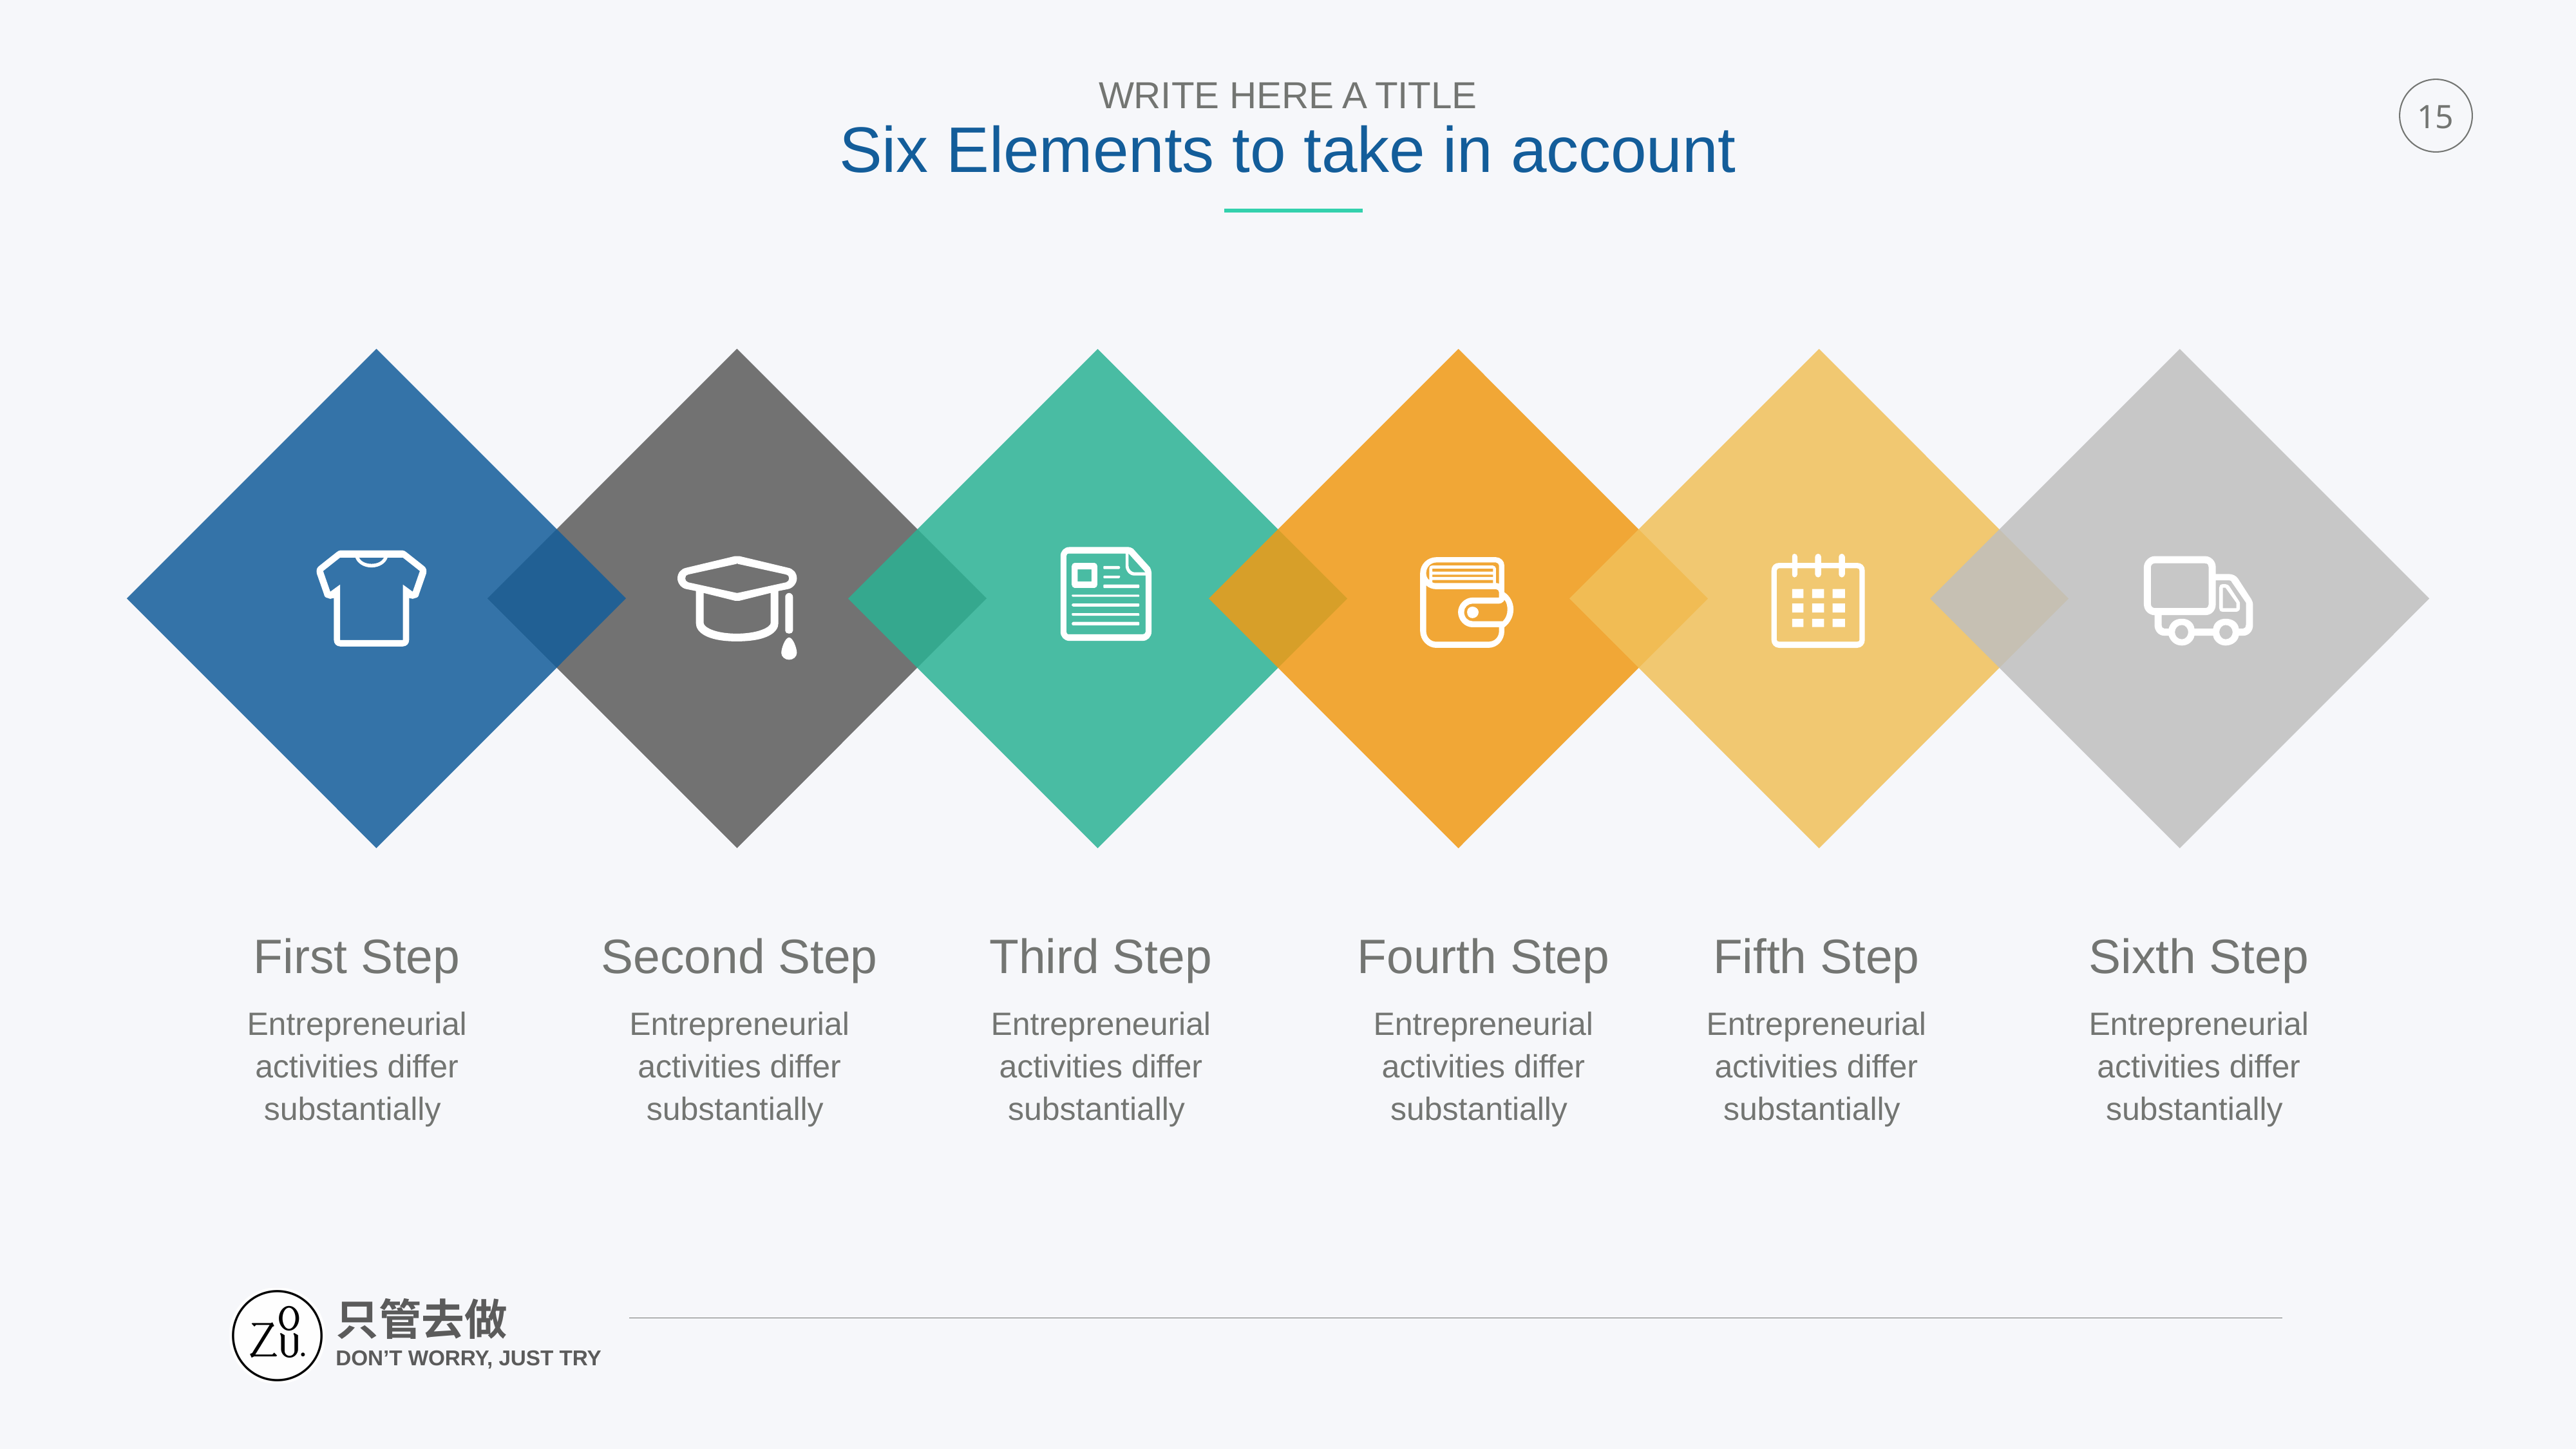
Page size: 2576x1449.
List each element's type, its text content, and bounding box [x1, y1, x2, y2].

text_box [848, 348, 1278, 849]
text_box Entrepreneurial activities differ substantially [187, 989, 527, 1137]
text_box [677, 556, 797, 641]
text_box [781, 637, 797, 660]
picture [229, 1287, 325, 1384]
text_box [1419, 556, 1514, 649]
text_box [1771, 553, 1865, 649]
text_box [1060, 547, 1152, 641]
text_box Sixth Step [2029, 915, 2369, 989]
text_box Second Step [570, 915, 909, 989]
text_box Entrepreneurial activities differ substantially [2029, 989, 2369, 1137]
text_box [1930, 348, 2430, 849]
text_box Third Step [931, 915, 1271, 989]
text_box [126, 348, 626, 848]
text_box [316, 550, 427, 647]
text_box Fourth Step [1314, 915, 1647, 989]
text_box [1569, 348, 1999, 849]
text_box WRITE HERE A TITLE Six Elements to take in account [834, 71, 1742, 191]
slide_number 15 [2407, 86, 2465, 146]
text_box Entrepreneurial activities differ substantially [1647, 989, 1986, 1137]
text_box [557, 348, 917, 848]
text_box [1209, 348, 1638, 849]
text_box First Step [187, 915, 527, 989]
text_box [2143, 556, 2253, 646]
text_box Entrepreneurial activities differ substantially [570, 989, 909, 1137]
text_box Fifth Step [1647, 915, 1986, 989]
text_box Entrepreneurial activities differ substantially [1314, 989, 1647, 1137]
text_box Entrepreneurial activities differ substantially [931, 989, 1271, 1137]
